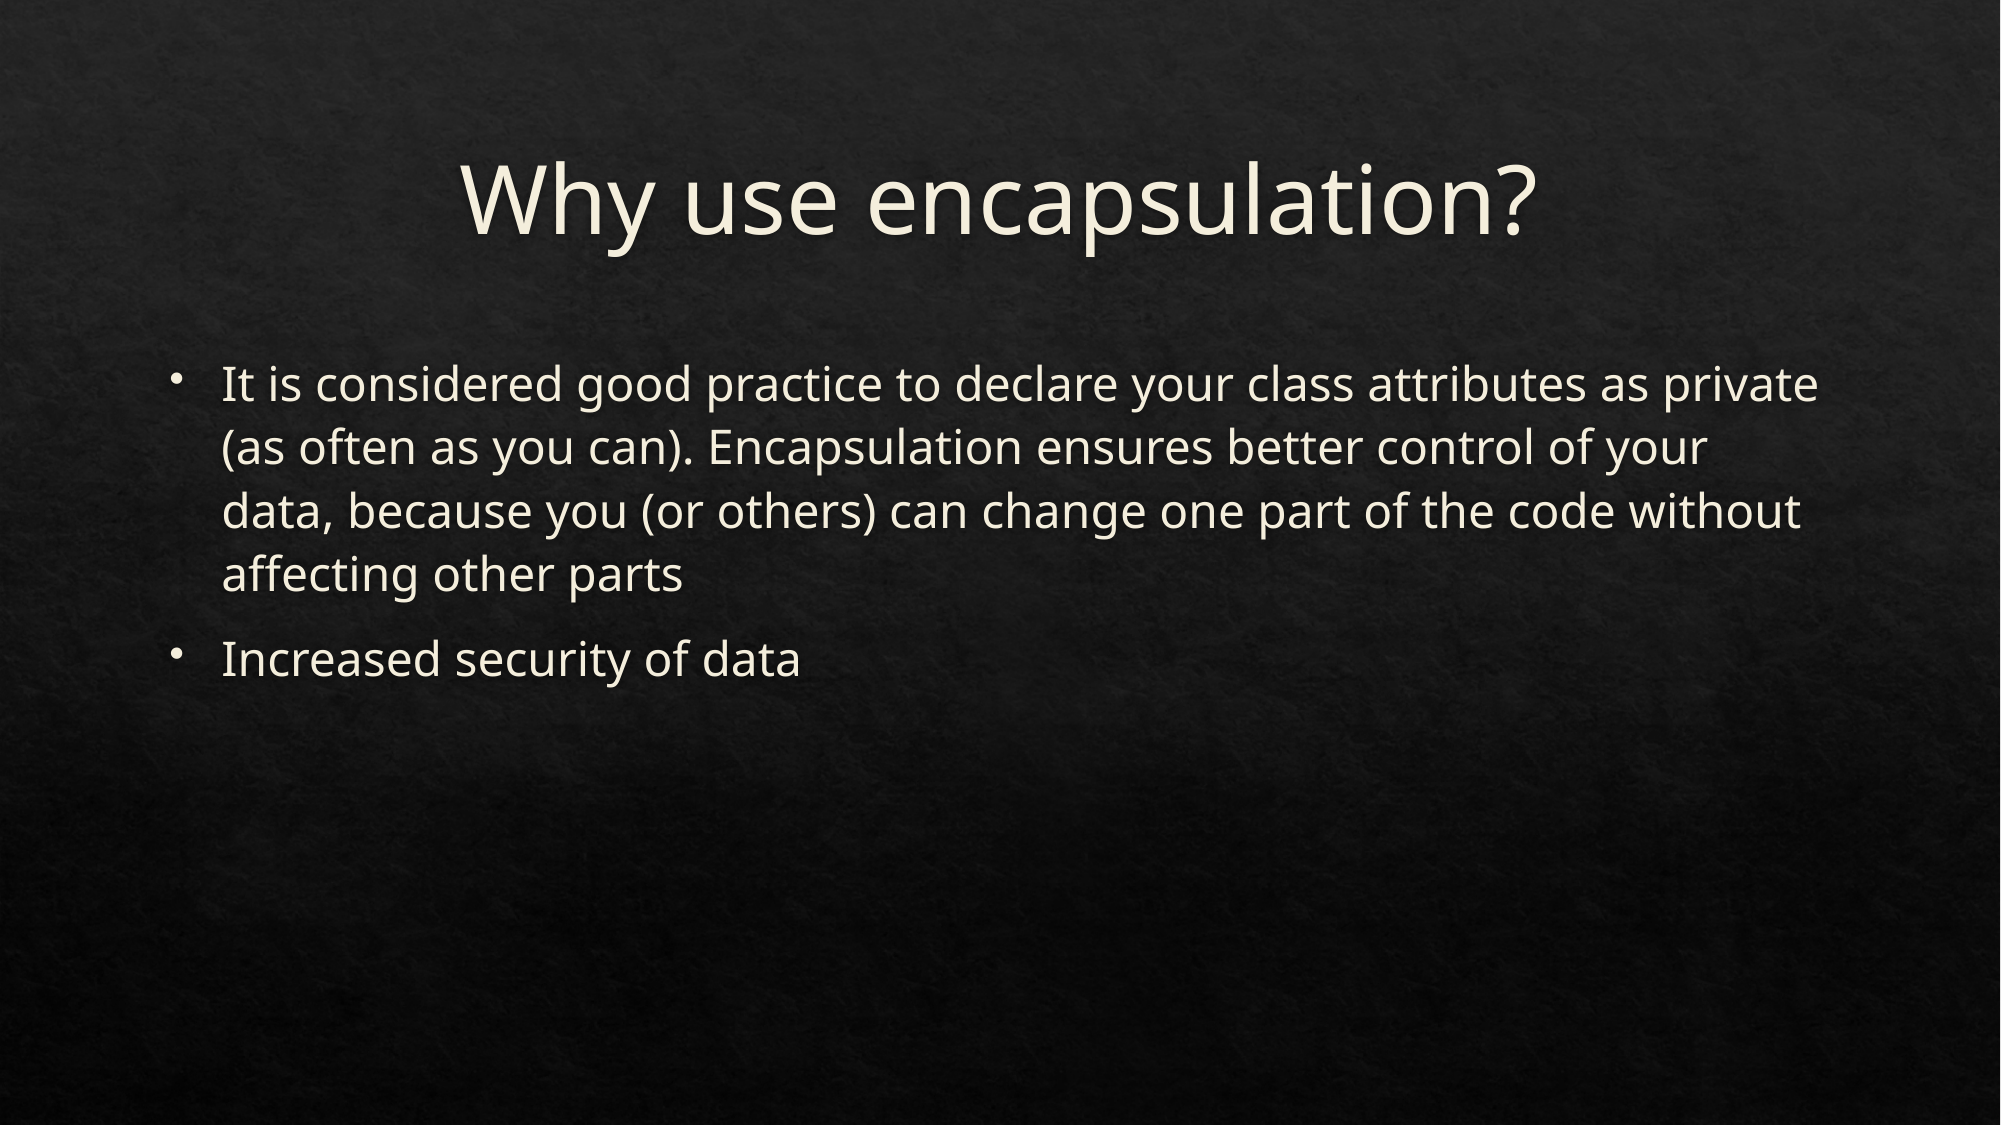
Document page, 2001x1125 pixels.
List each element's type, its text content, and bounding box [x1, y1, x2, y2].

title Why use encapsulation? [149, 99, 1849, 307]
list It is considered good practice to declare your class attributes as private (as often as you can). Encapsulation ensures better control of your data, because you (or others) can change one part of the code without affecting other parts Increased security of data [149, 340, 1849, 950]
